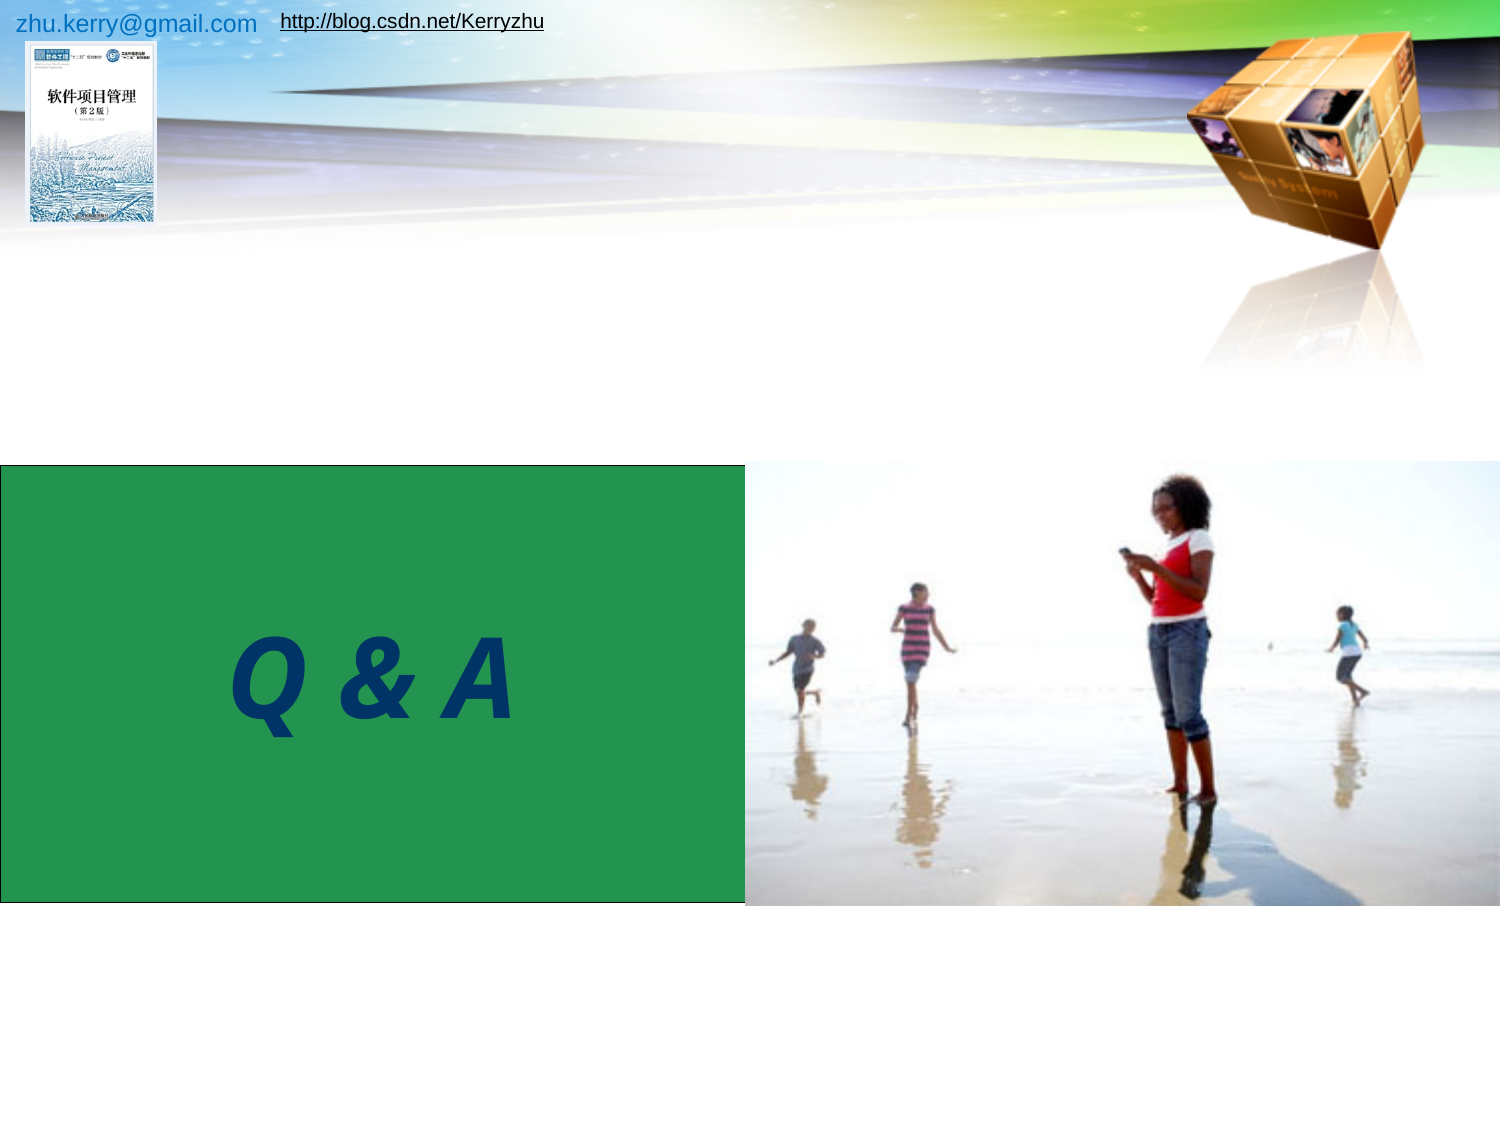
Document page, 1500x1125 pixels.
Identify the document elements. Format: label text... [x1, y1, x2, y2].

text_box http://blog.csdn.net/Kerryzhu [265, 0, 579, 42]
picture [745, 461, 1500, 906]
text_box [0, 465, 741, 903]
title Q & A [123, 619, 621, 728]
picture [0, 0, 1500, 375]
